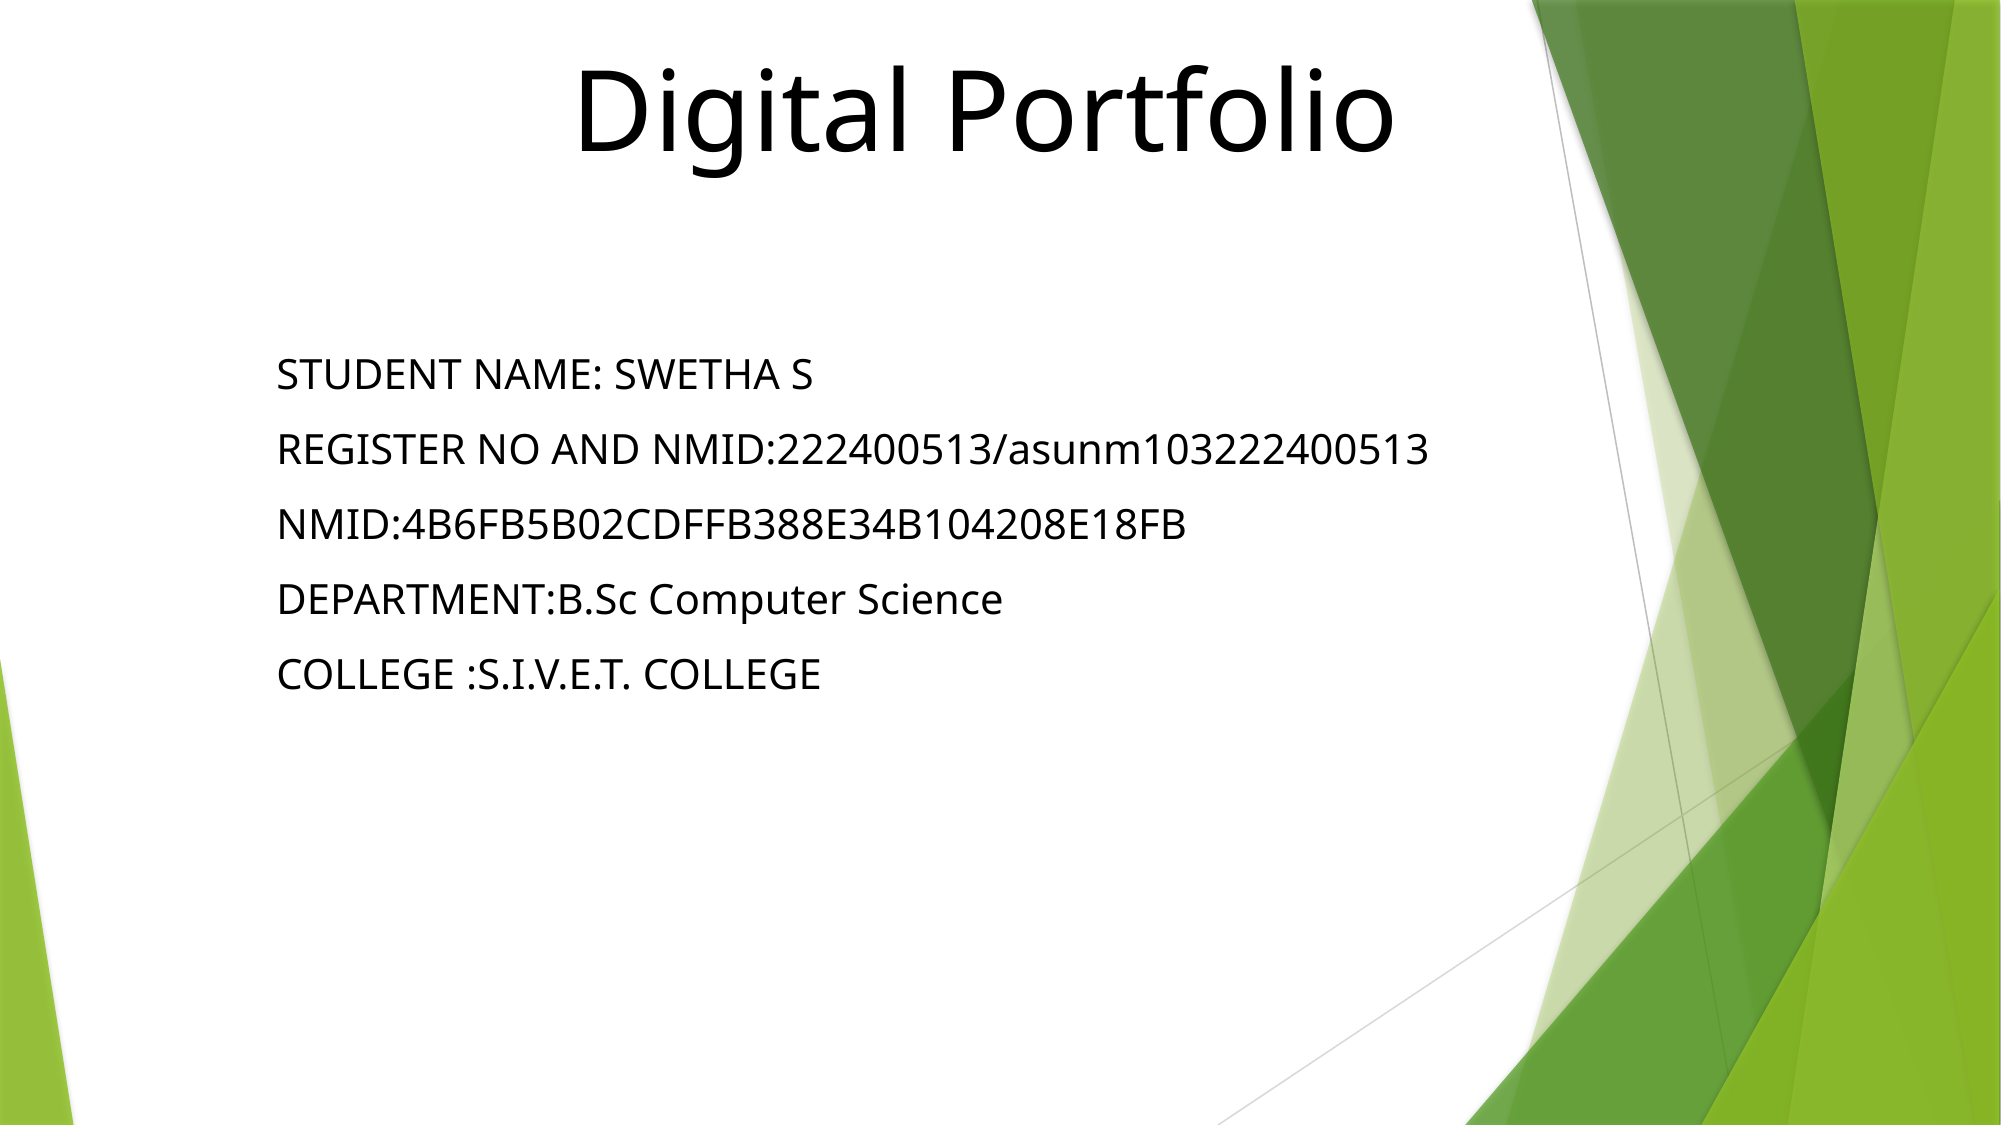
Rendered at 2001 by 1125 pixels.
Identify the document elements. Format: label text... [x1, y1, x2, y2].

text_box STUDENT NAME: SWETHA S REGISTER NO AND NMID:222400513/asunm103222400513 NMID:4B6FB5B02CDFFB388E34B104208E18FB DEPARTMENT:B.Sc Computer Science COLLEGE :S.I.V.E.T. COLLEGE [261, 315, 1598, 706]
text_box Digital Portfolio [556, 31, 1414, 182]
